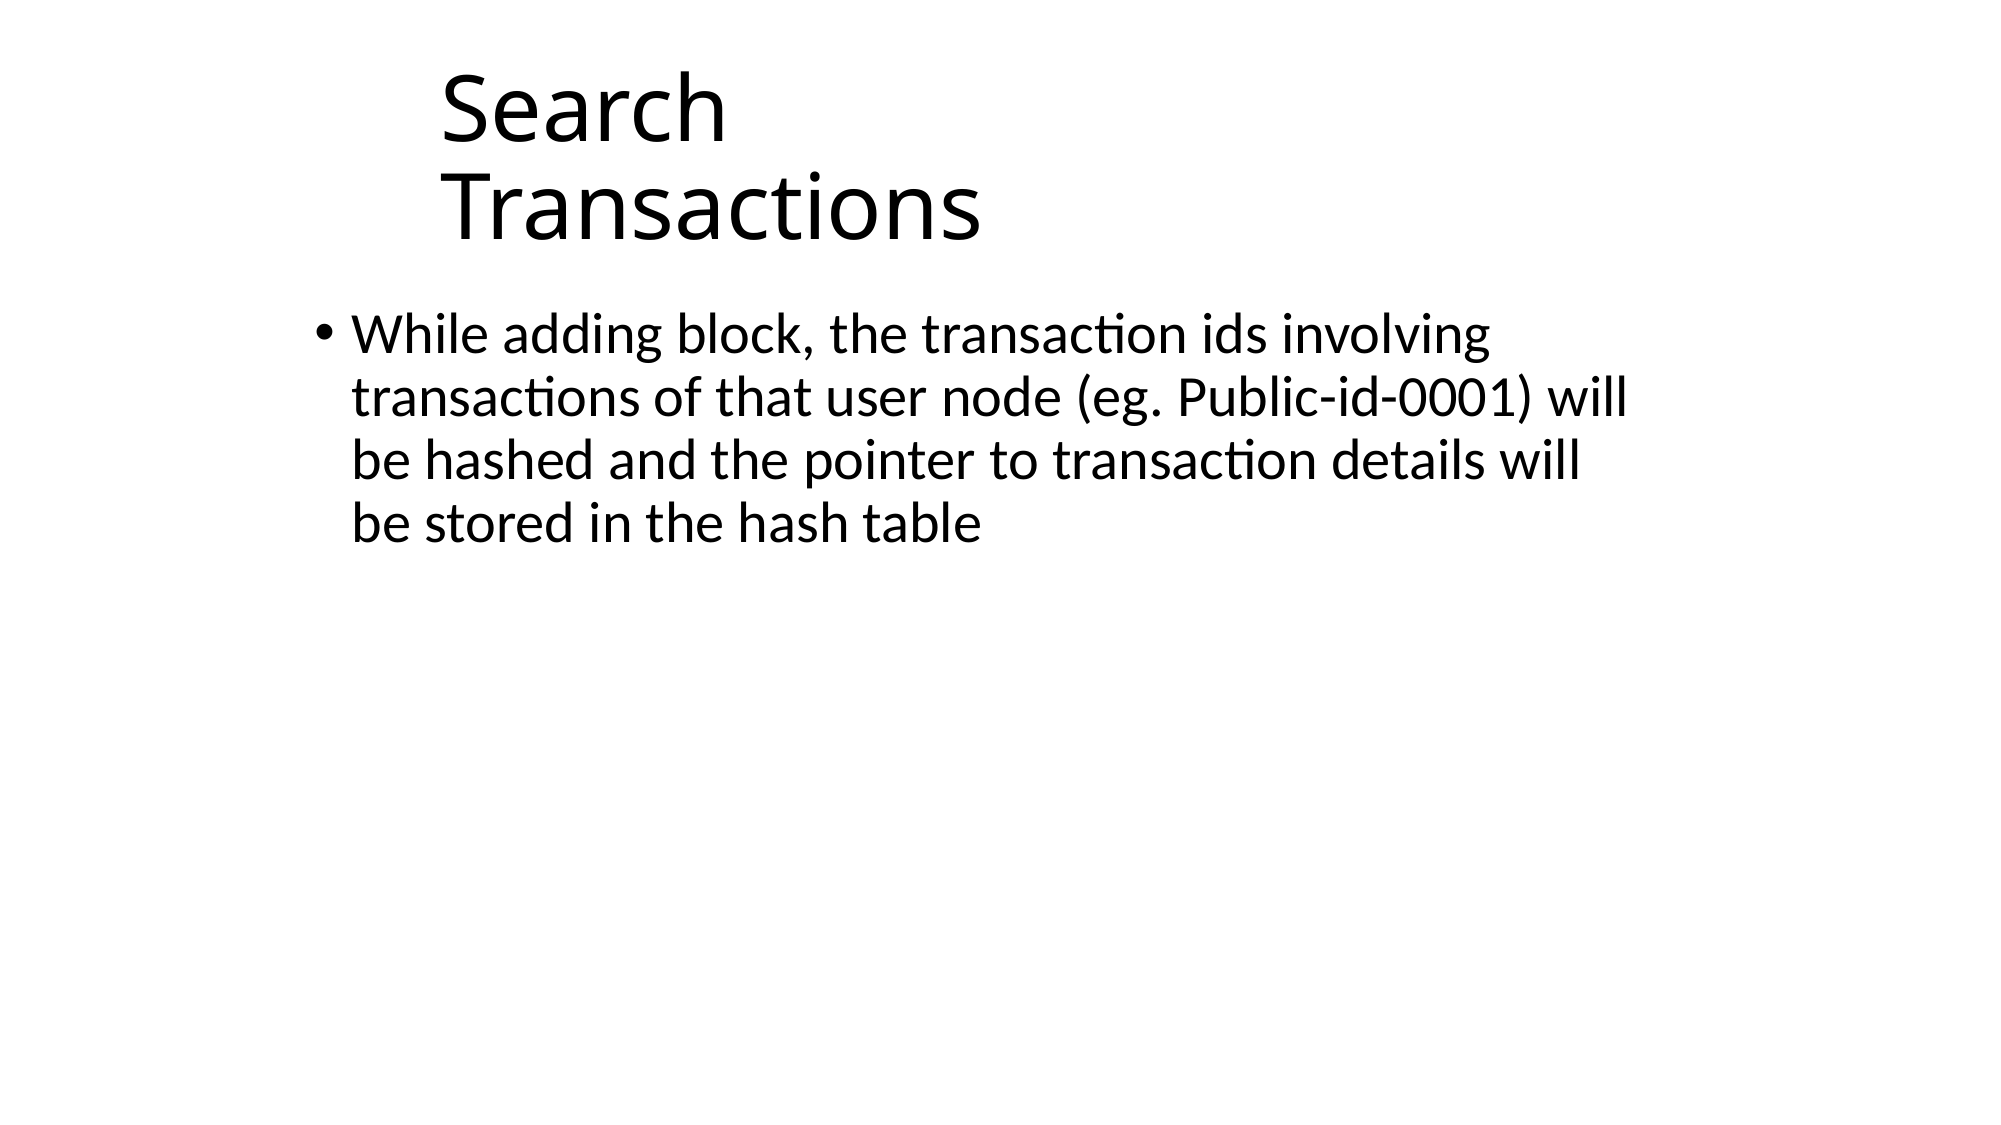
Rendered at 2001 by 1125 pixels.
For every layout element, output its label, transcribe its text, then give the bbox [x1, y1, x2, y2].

title Search Transactions [425, 102, 1223, 220]
list While adding block, the transaction ids involving transactions of that user node (eg. Public-id-0001) will be hashed and the pointer to transaction details will be stored in the hash table [299, 295, 1657, 538]
